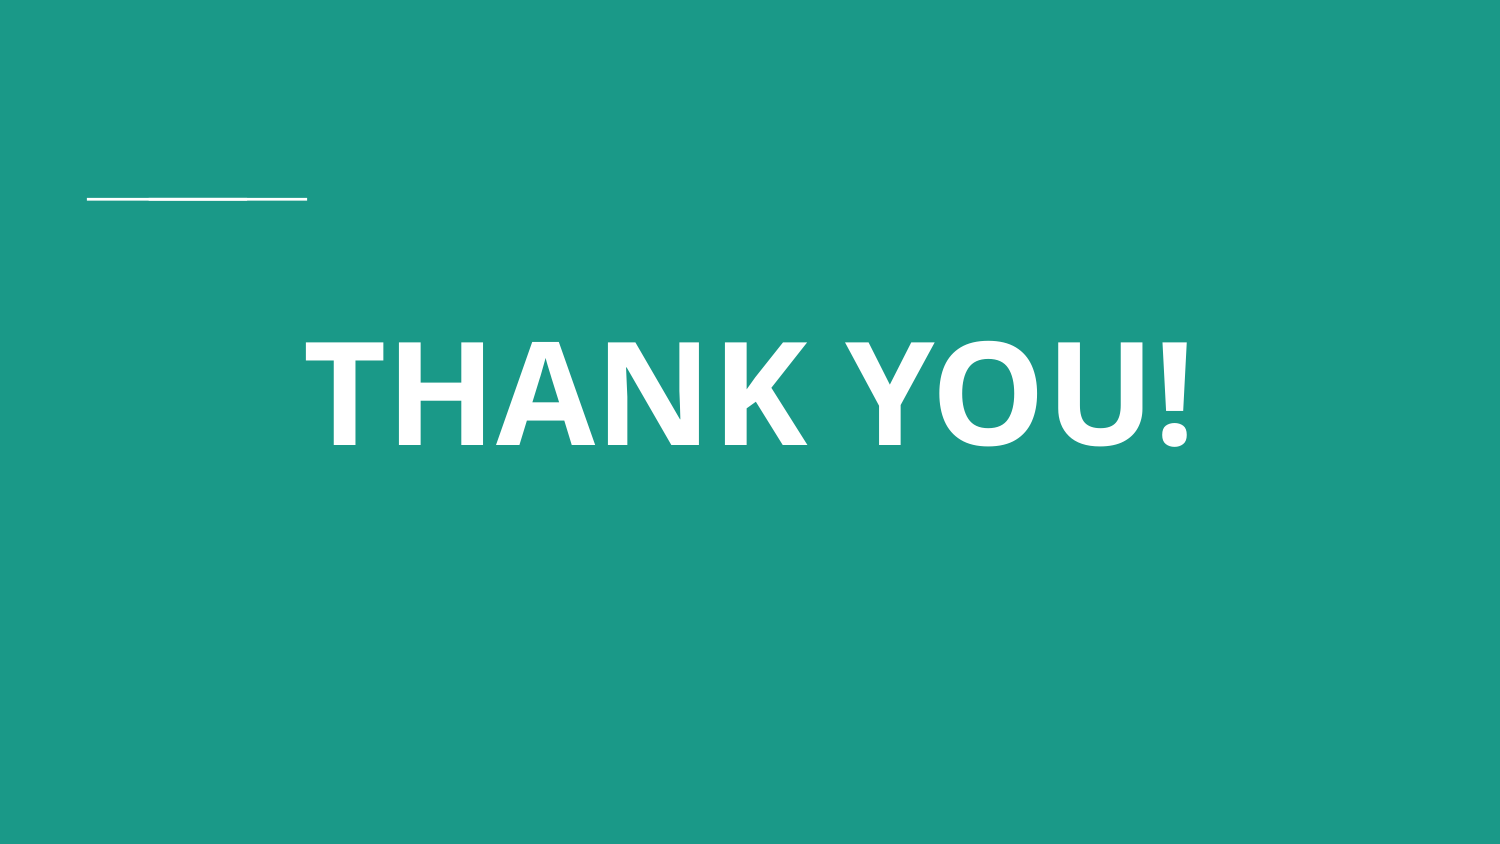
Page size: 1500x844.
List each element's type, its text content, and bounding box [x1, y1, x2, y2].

title THANK YOU! [119, 286, 1381, 660]
